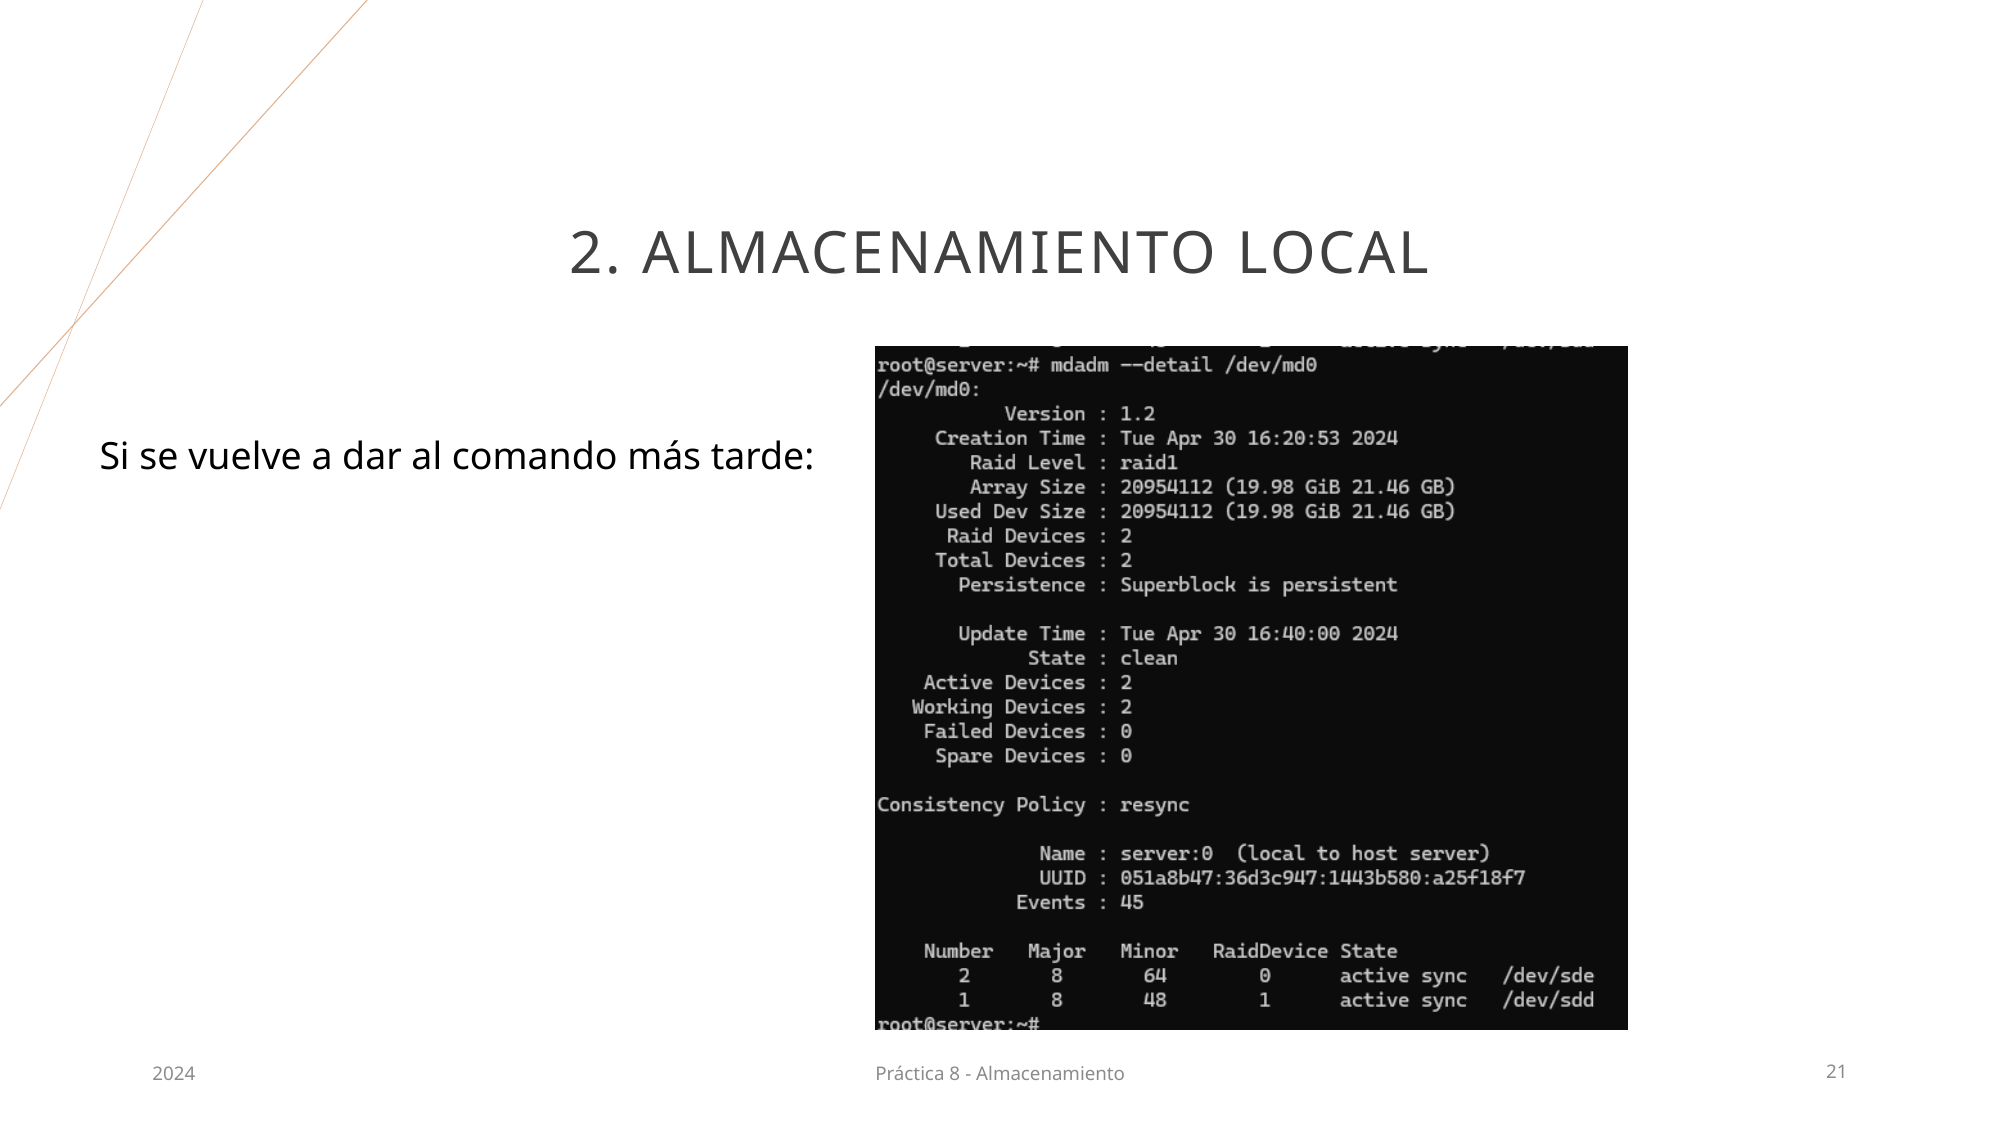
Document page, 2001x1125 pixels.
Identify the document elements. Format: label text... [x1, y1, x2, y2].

title 2. Almacenamiento local [309, 146, 1691, 364]
picture [875, 346, 1628, 1030]
slide_number 2024 [137, 1042, 588, 1103]
footer Práctica 8 - Almacenamiento [662, 1042, 1338, 1103]
slide_number 21 [1412, 1042, 1863, 1103]
text_box Si se vuelve a dar al comando más tarde: [84, 424, 875, 484]
